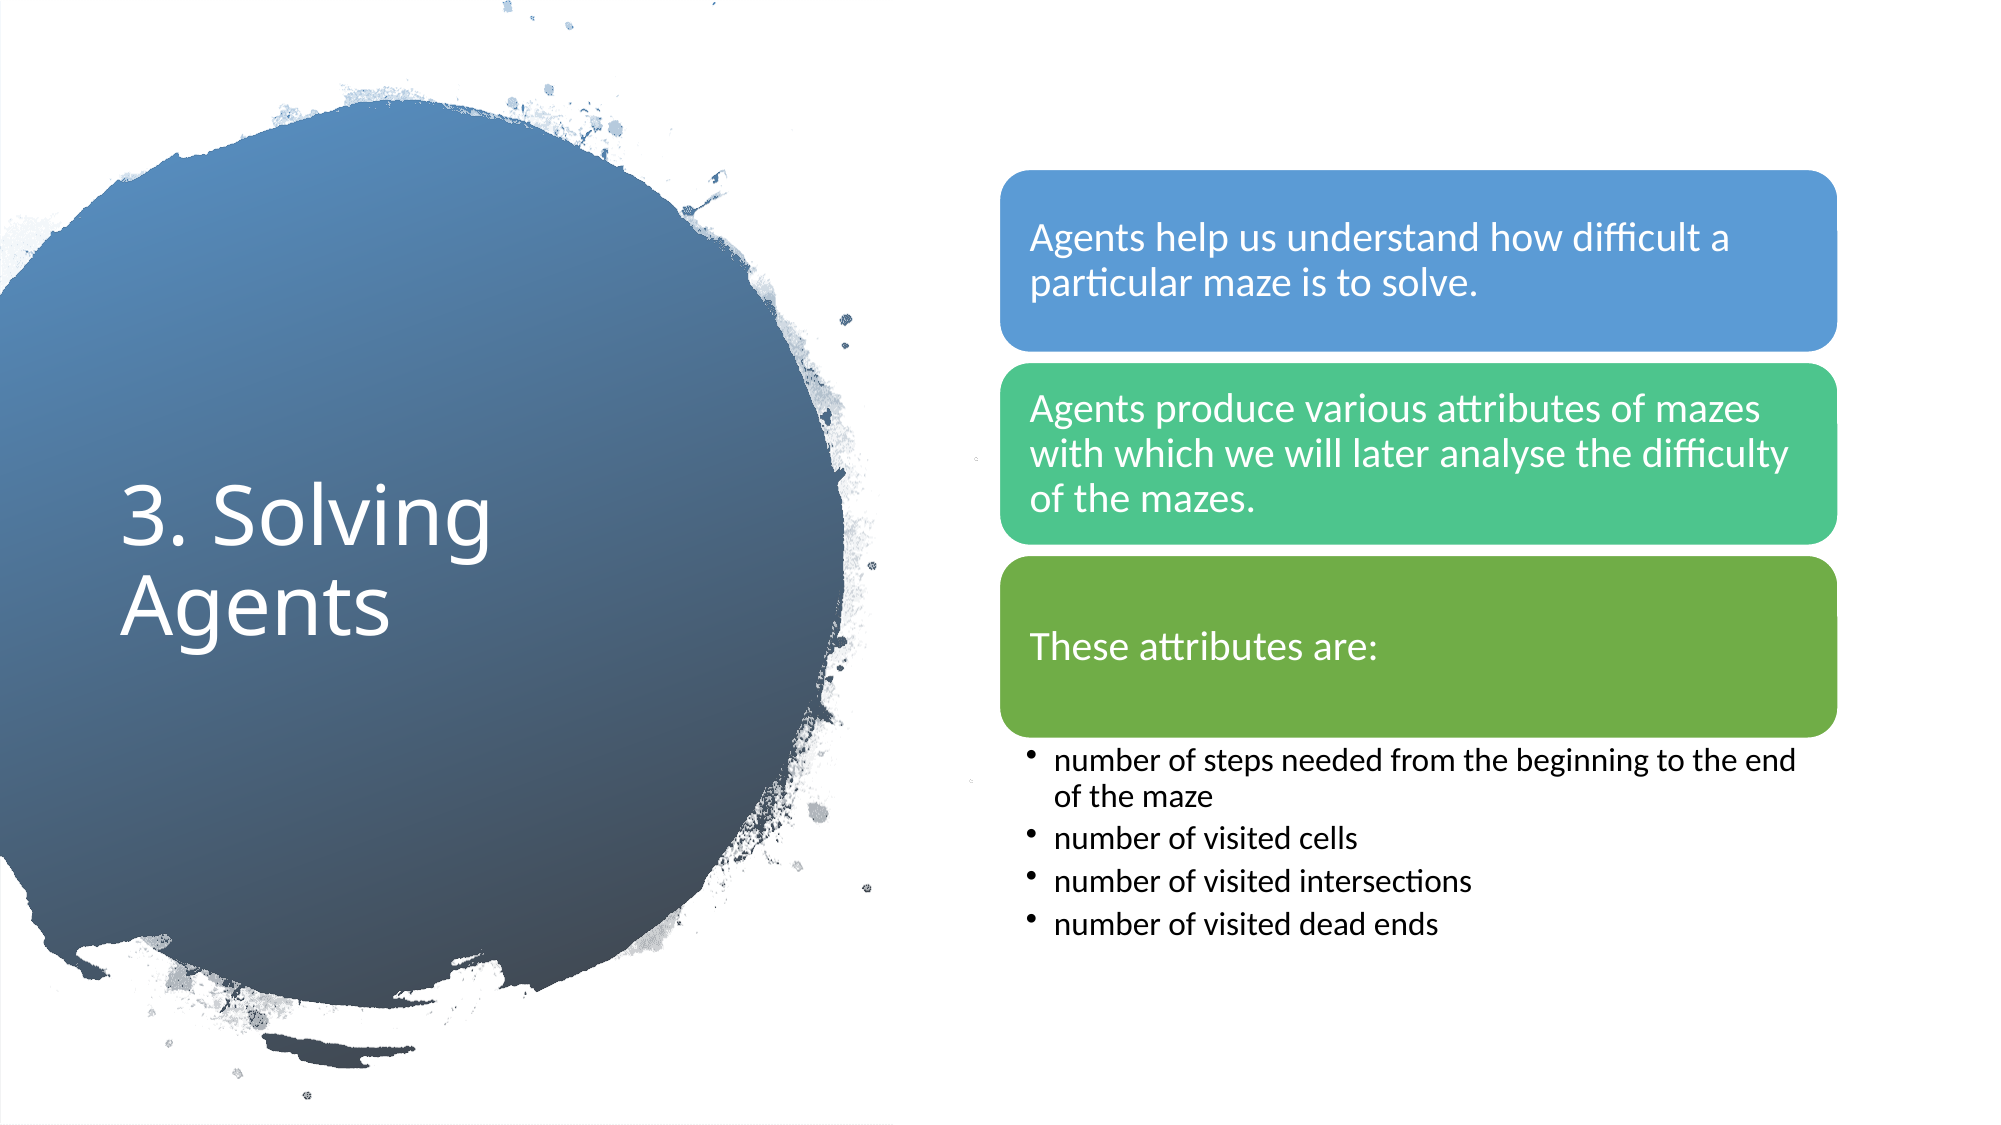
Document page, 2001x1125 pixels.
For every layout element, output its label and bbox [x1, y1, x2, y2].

picture [0, 0, 2000, 1125]
list [999, 156, 1839, 969]
